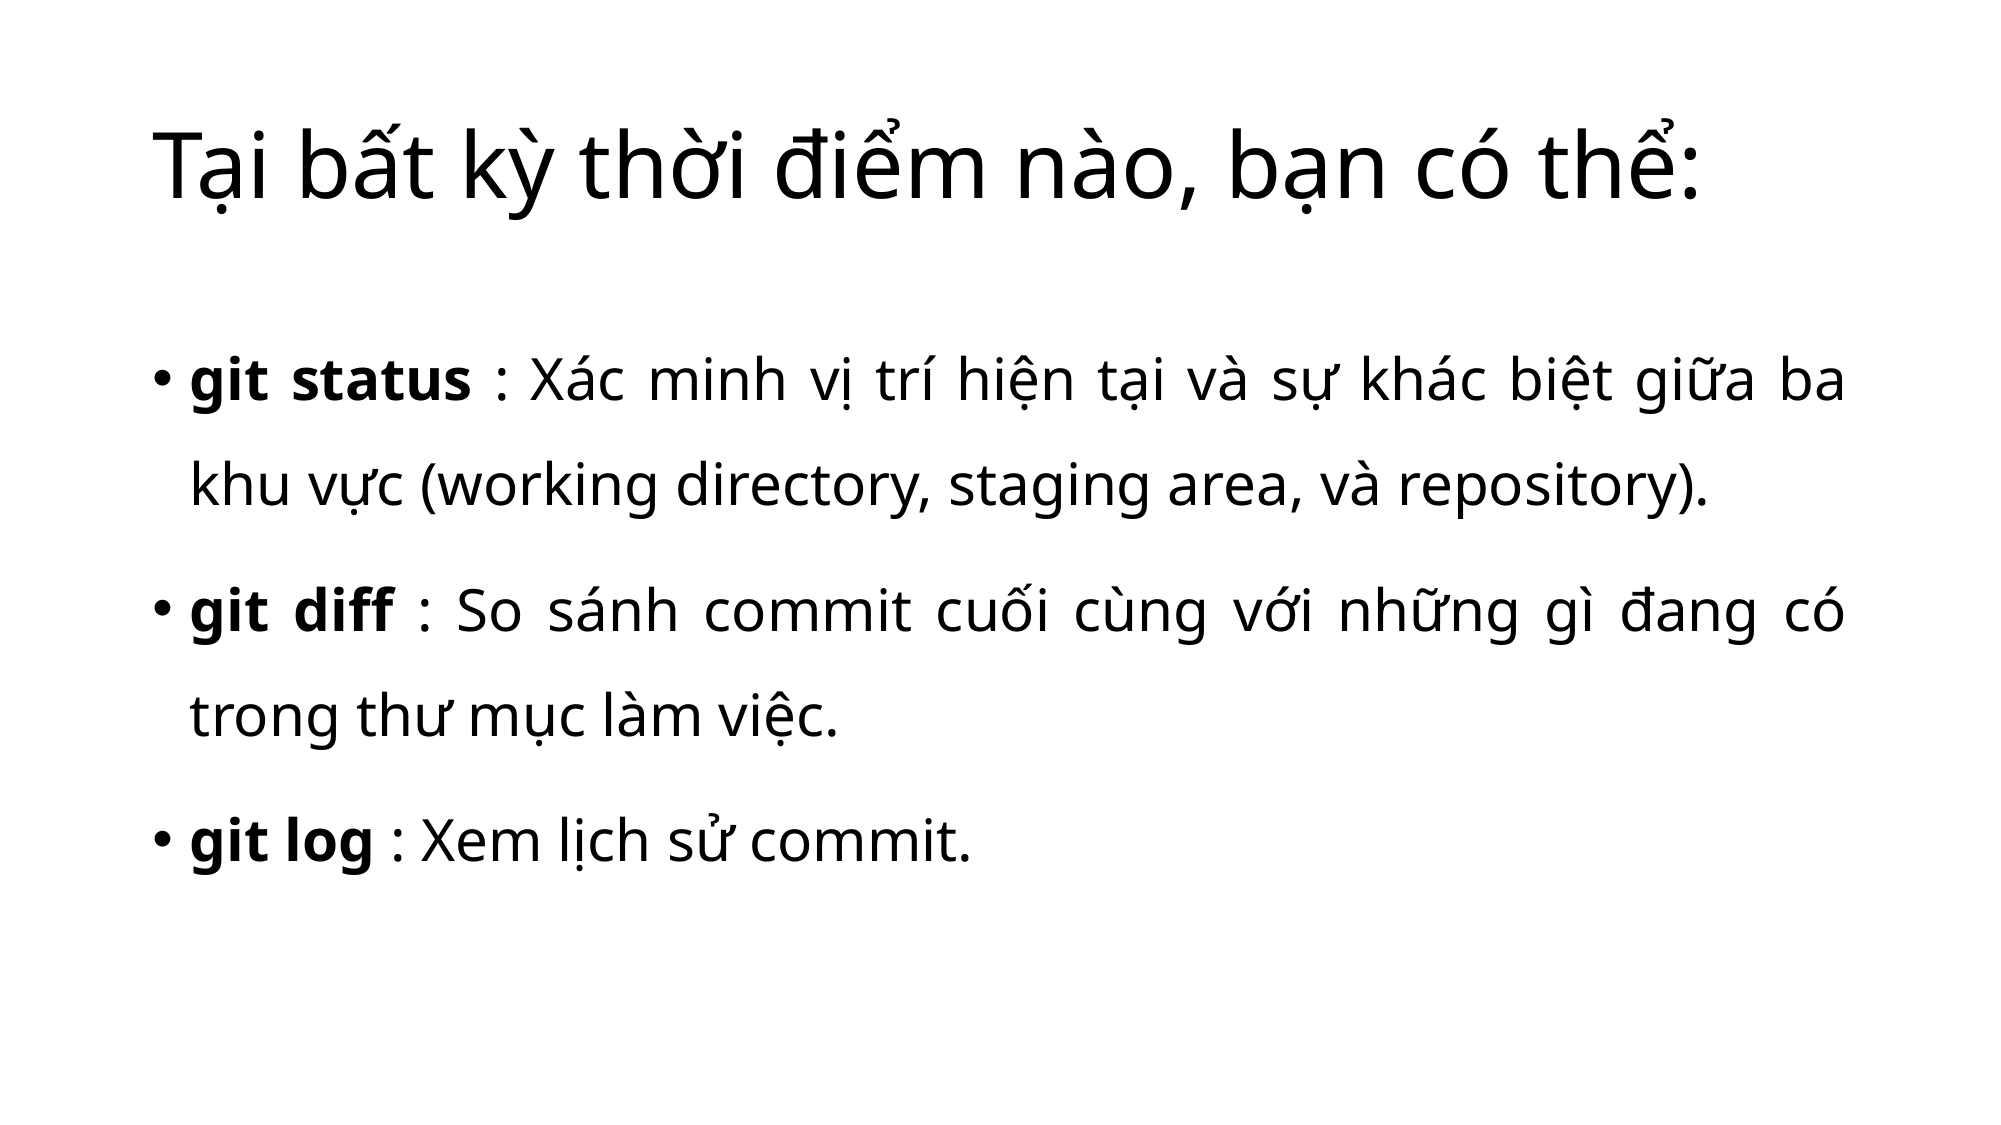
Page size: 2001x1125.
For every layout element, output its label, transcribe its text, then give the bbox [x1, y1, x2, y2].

list git status : Xác minh vị trí hiện tại và sự khác biệt giữa ba khu vực (working directory, staging area, và repository). git diff : So sánh commit cuối cùng với những gì đang có trong thư mục làm việc. git log : Xem lịch sử commit. [137, 299, 1863, 1014]
title Tại bất kỳ thời điểm nào, bạn có thể: [137, 59, 1863, 278]
